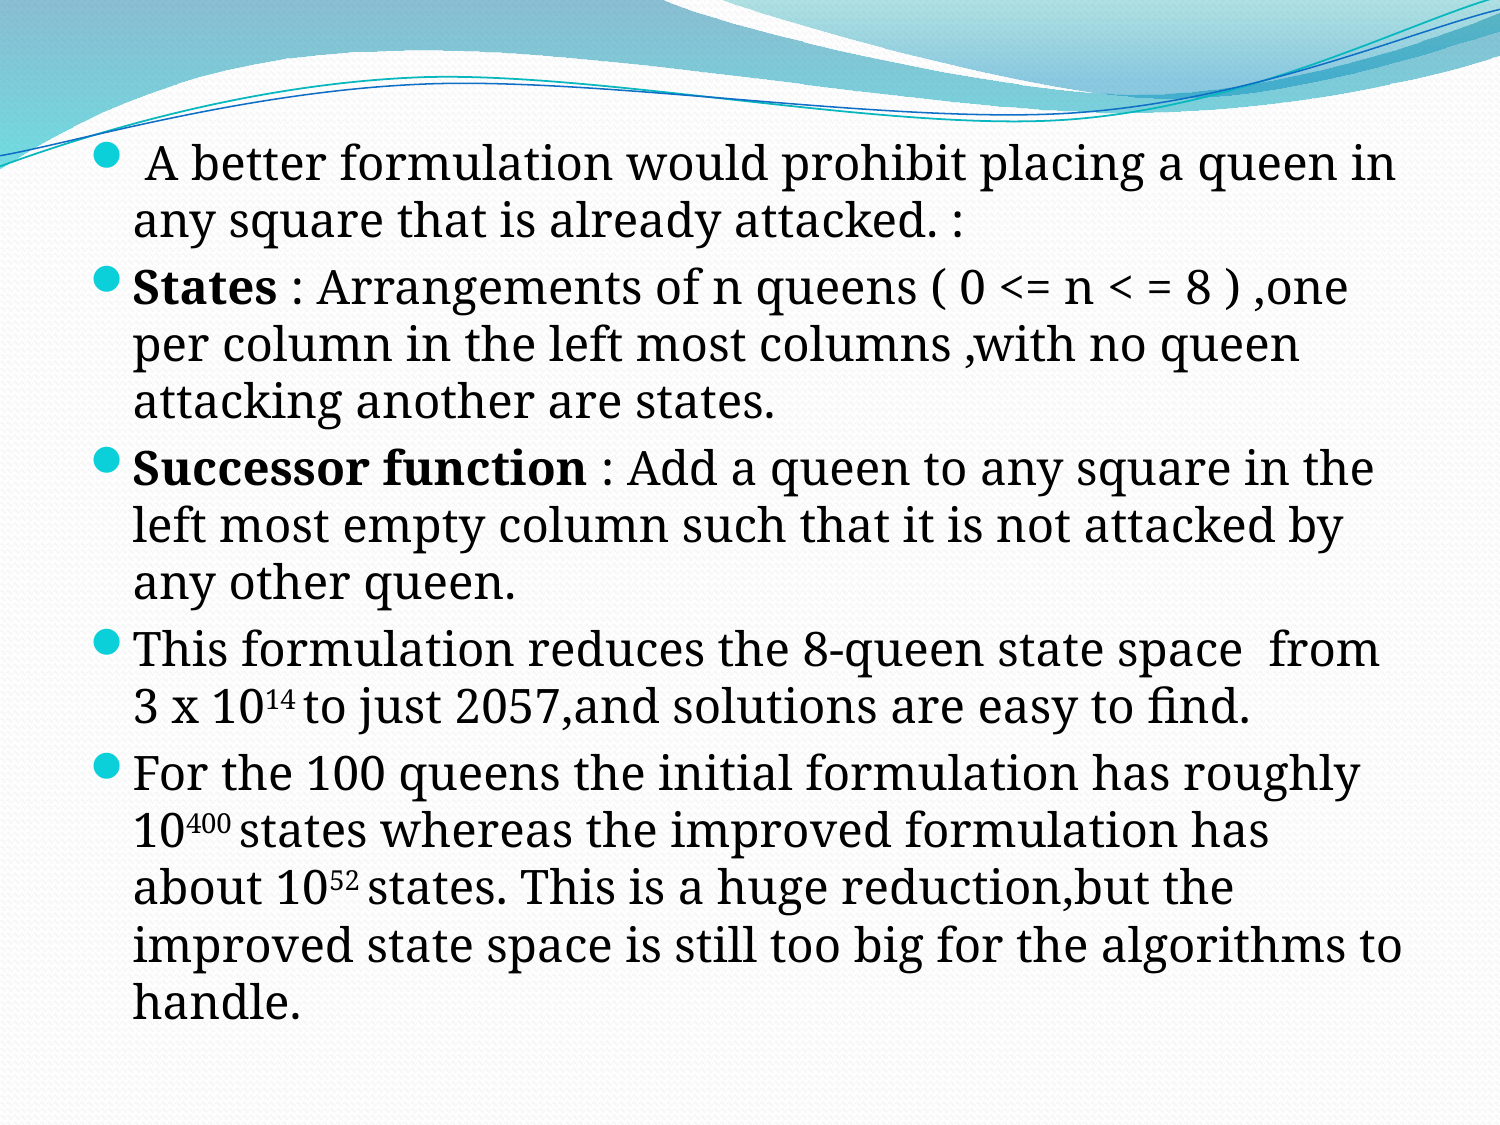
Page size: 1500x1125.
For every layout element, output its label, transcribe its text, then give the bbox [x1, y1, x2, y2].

list A better formulation would prohibit placing a queen in any square that is already attacked. : States : Arrangements of n queens ( 0 <= n < = 8 ) ,one per column in the left most columns ,with no queen attacking another are states. Successor function : Add a queen to any square in the left most empty column such that it is not attacked by any other queen. This formulation reduces the 8-queen state space from 3 x 1014 to just 2057,and solutions are easy to find. For the 100 queens the initial formulation has roughly 10400 states whereas the improved formulation has about 1052 states. This is a huge reduction,but the improved state space is still too big for the algorithms to handle. [75, 125, 1425, 1038]
